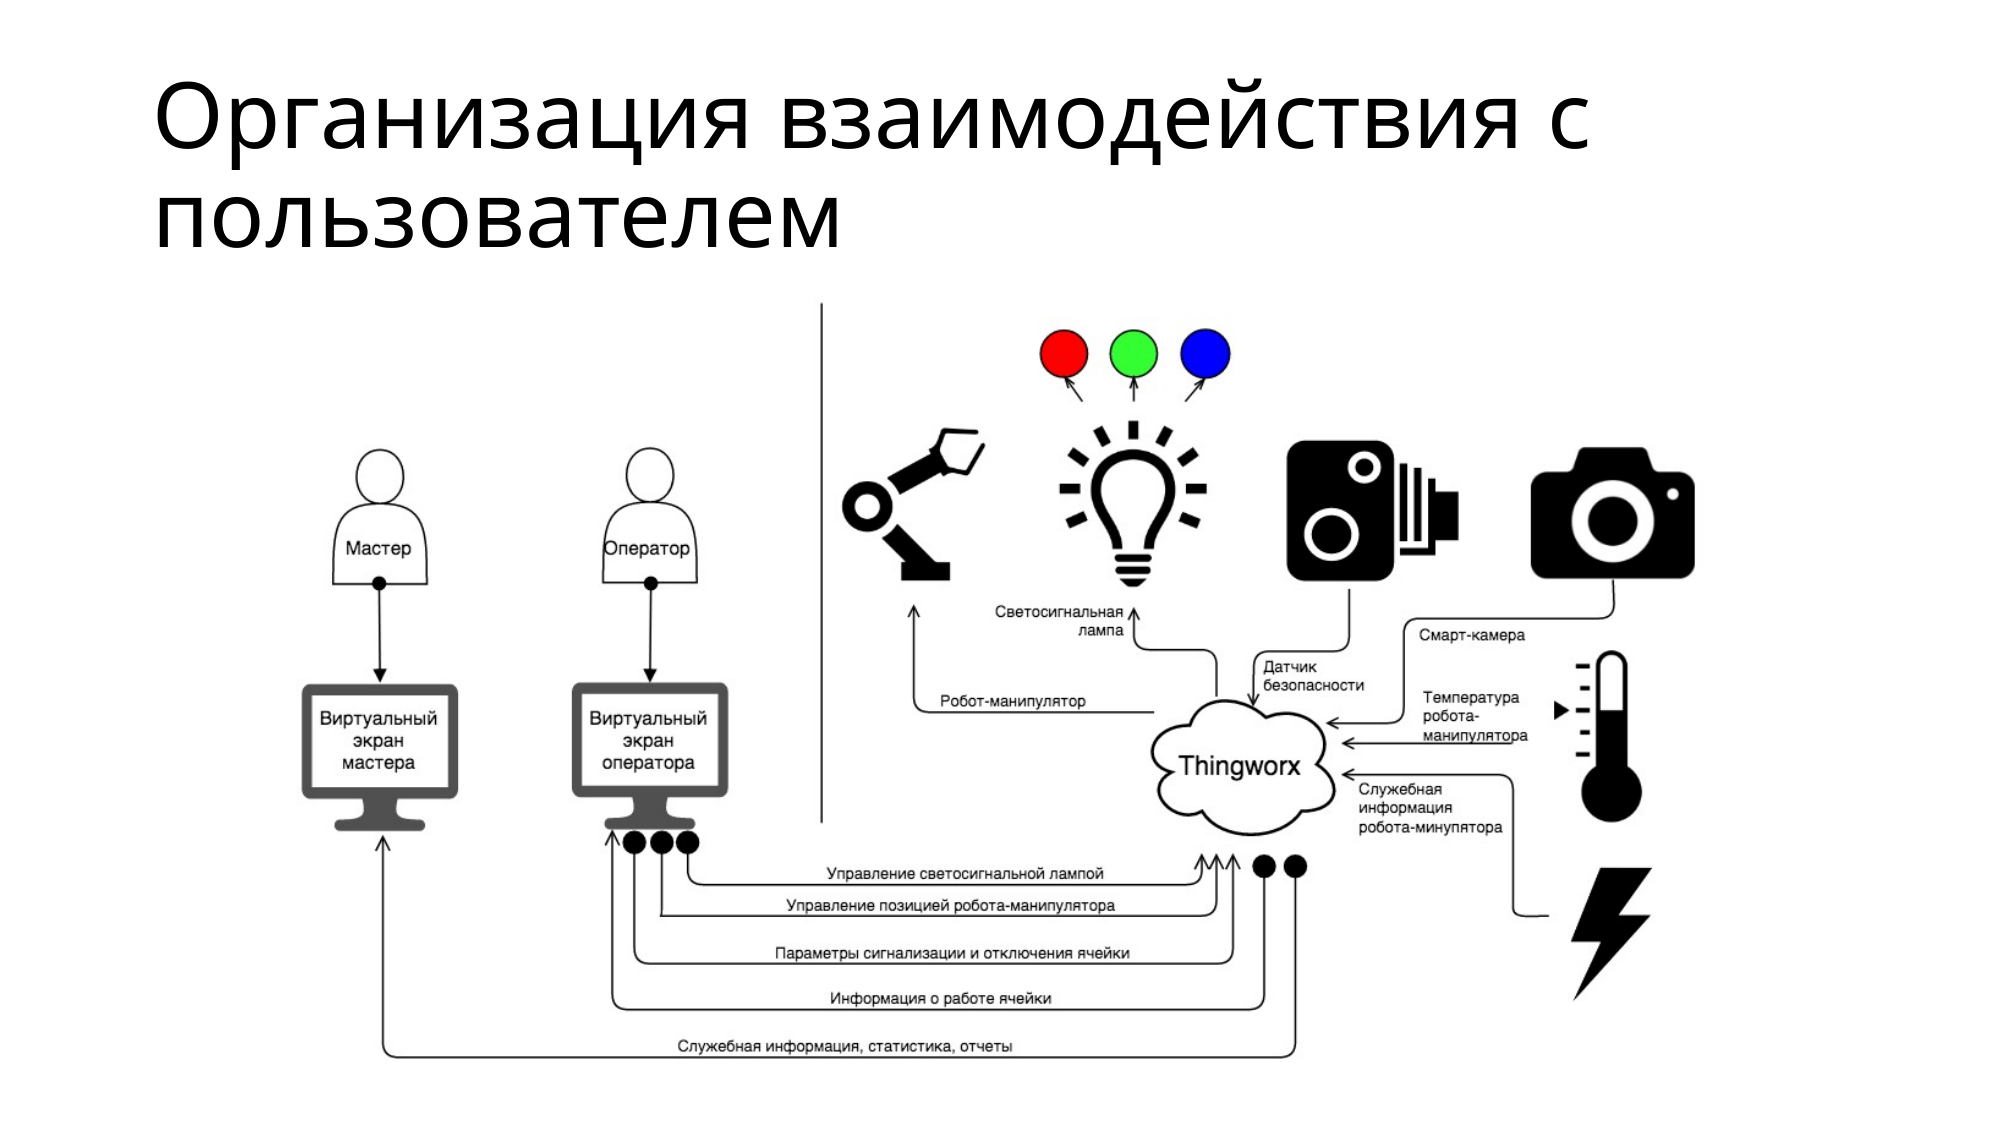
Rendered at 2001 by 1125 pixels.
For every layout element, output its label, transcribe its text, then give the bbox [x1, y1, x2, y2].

title Организация взаимодействия с пользователем [137, 59, 1863, 278]
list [276, 277, 1724, 1081]
